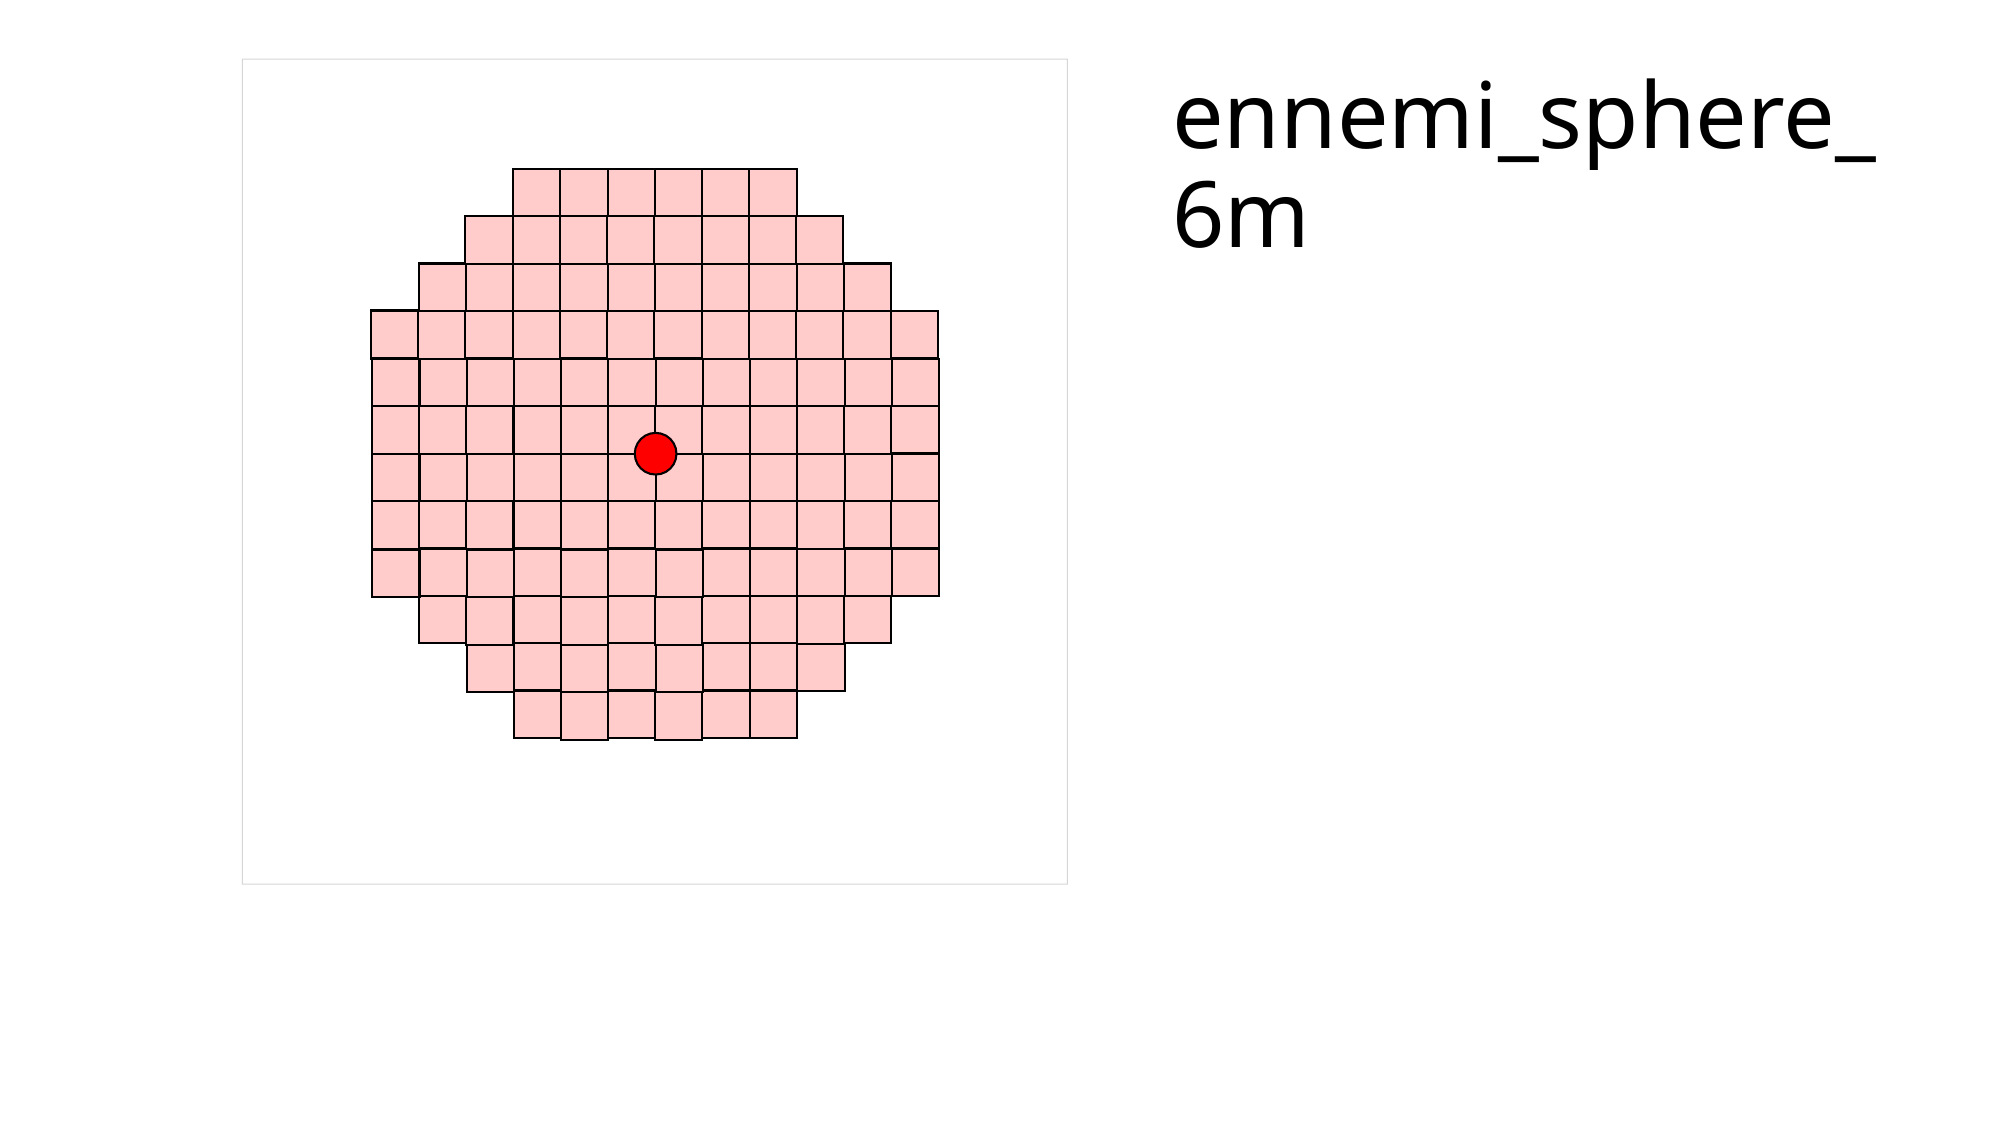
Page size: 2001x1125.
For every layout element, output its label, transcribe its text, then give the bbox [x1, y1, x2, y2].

text_box [371, 360, 418, 407]
text_box [891, 549, 940, 597]
text_box [559, 217, 606, 265]
text_box [466, 455, 513, 502]
text_box [749, 644, 796, 692]
text_box [796, 550, 844, 597]
text_box [701, 407, 749, 455]
text_box [512, 407, 560, 455]
text_box [890, 502, 940, 549]
text_box [371, 455, 418, 502]
text_box [654, 265, 701, 312]
text_box [796, 360, 844, 407]
text_box [701, 168, 748, 217]
text_box [844, 550, 891, 597]
text_box [606, 217, 653, 265]
text_box [559, 168, 607, 217]
text_box [560, 407, 607, 455]
text_box [795, 312, 842, 360]
text_box [655, 646, 704, 693]
text_box [748, 217, 795, 265]
text_box [512, 168, 559, 217]
text_box [559, 312, 606, 360]
text_box [655, 360, 702, 407]
text_box [560, 598, 609, 646]
text_box [607, 407, 654, 455]
text_box [891, 454, 940, 502]
text_box [607, 644, 655, 692]
text_box [633, 431, 678, 476]
text_box [749, 597, 796, 644]
text_box [701, 217, 748, 265]
text_box [843, 407, 892, 455]
text_box [749, 360, 796, 407]
text_box [560, 646, 609, 693]
text_box [606, 312, 653, 360]
text_box [891, 358, 940, 407]
title ennemi_sphere_6m [1157, 59, 1933, 278]
text_box [418, 407, 465, 455]
text_box [512, 502, 560, 550]
text_box [464, 215, 512, 265]
text_box [466, 360, 513, 407]
text_box [607, 265, 654, 312]
text_box [371, 550, 421, 598]
text_box [796, 644, 846, 692]
text_box [749, 455, 796, 502]
text_box [702, 644, 749, 692]
text_box [796, 407, 843, 455]
text_box [748, 168, 798, 217]
text_box [890, 407, 940, 454]
text_box [418, 262, 465, 312]
text_box [512, 312, 559, 360]
text_box [843, 597, 892, 644]
text_box [513, 597, 560, 644]
text_box [748, 265, 796, 312]
text_box [513, 644, 560, 692]
text_box [560, 693, 609, 741]
text_box [512, 217, 559, 265]
text_box [749, 502, 796, 550]
text_box [560, 502, 607, 550]
text_box [654, 597, 703, 646]
text_box [370, 309, 418, 360]
text_box [654, 502, 701, 550]
text_box [796, 597, 845, 645]
text_box [653, 312, 701, 360]
text_box [465, 502, 512, 550]
text_box [513, 360, 560, 407]
text_box [465, 407, 512, 455]
text_box [701, 692, 749, 739]
text_box [418, 550, 466, 597]
text_box [607, 455, 655, 502]
text_box [890, 310, 939, 359]
text_box [465, 597, 515, 646]
text_box [418, 502, 465, 550]
text_box [418, 360, 466, 407]
text_box [701, 265, 748, 312]
text_box [513, 692, 560, 739]
text_box [560, 455, 607, 502]
text_box [749, 407, 796, 455]
text_box [465, 265, 512, 312]
text_box [607, 168, 654, 217]
text_box [418, 455, 466, 502]
text_box [844, 360, 891, 407]
text_box [560, 550, 609, 598]
text_box [842, 312, 892, 360]
text_box [796, 265, 843, 312]
text_box [654, 407, 701, 455]
text_box [653, 217, 701, 265]
text_box [655, 550, 704, 598]
text_box [796, 502, 843, 550]
text_box [844, 455, 891, 502]
text_box [464, 312, 512, 360]
text_box [749, 550, 796, 597]
text_box [417, 310, 464, 360]
text_box [654, 168, 701, 217]
text_box [702, 455, 749, 502]
text_box [702, 360, 749, 407]
text_box [796, 455, 844, 502]
text_box [371, 407, 418, 455]
text_box [748, 312, 795, 360]
text_box [607, 597, 654, 644]
text_box [513, 455, 560, 502]
text_box [795, 215, 844, 265]
text_box [843, 262, 892, 312]
text_box [241, 58, 1068, 885]
text_box [607, 502, 654, 550]
text_box [559, 265, 607, 312]
text_box [466, 550, 515, 598]
text_box [749, 692, 798, 739]
text_box [607, 360, 655, 407]
text_box [513, 550, 560, 597]
text_box [701, 312, 748, 360]
text_box [418, 597, 465, 644]
text_box [702, 550, 749, 597]
text_box [371, 502, 418, 550]
text_box [701, 502, 749, 550]
text_box [701, 597, 749, 644]
text_box [512, 265, 559, 312]
text_box [607, 692, 654, 739]
text_box [560, 360, 607, 407]
text_box [655, 455, 702, 502]
text_box [654, 692, 703, 741]
text_box [607, 550, 655, 597]
text_box [466, 646, 515, 693]
text_box [843, 502, 892, 550]
